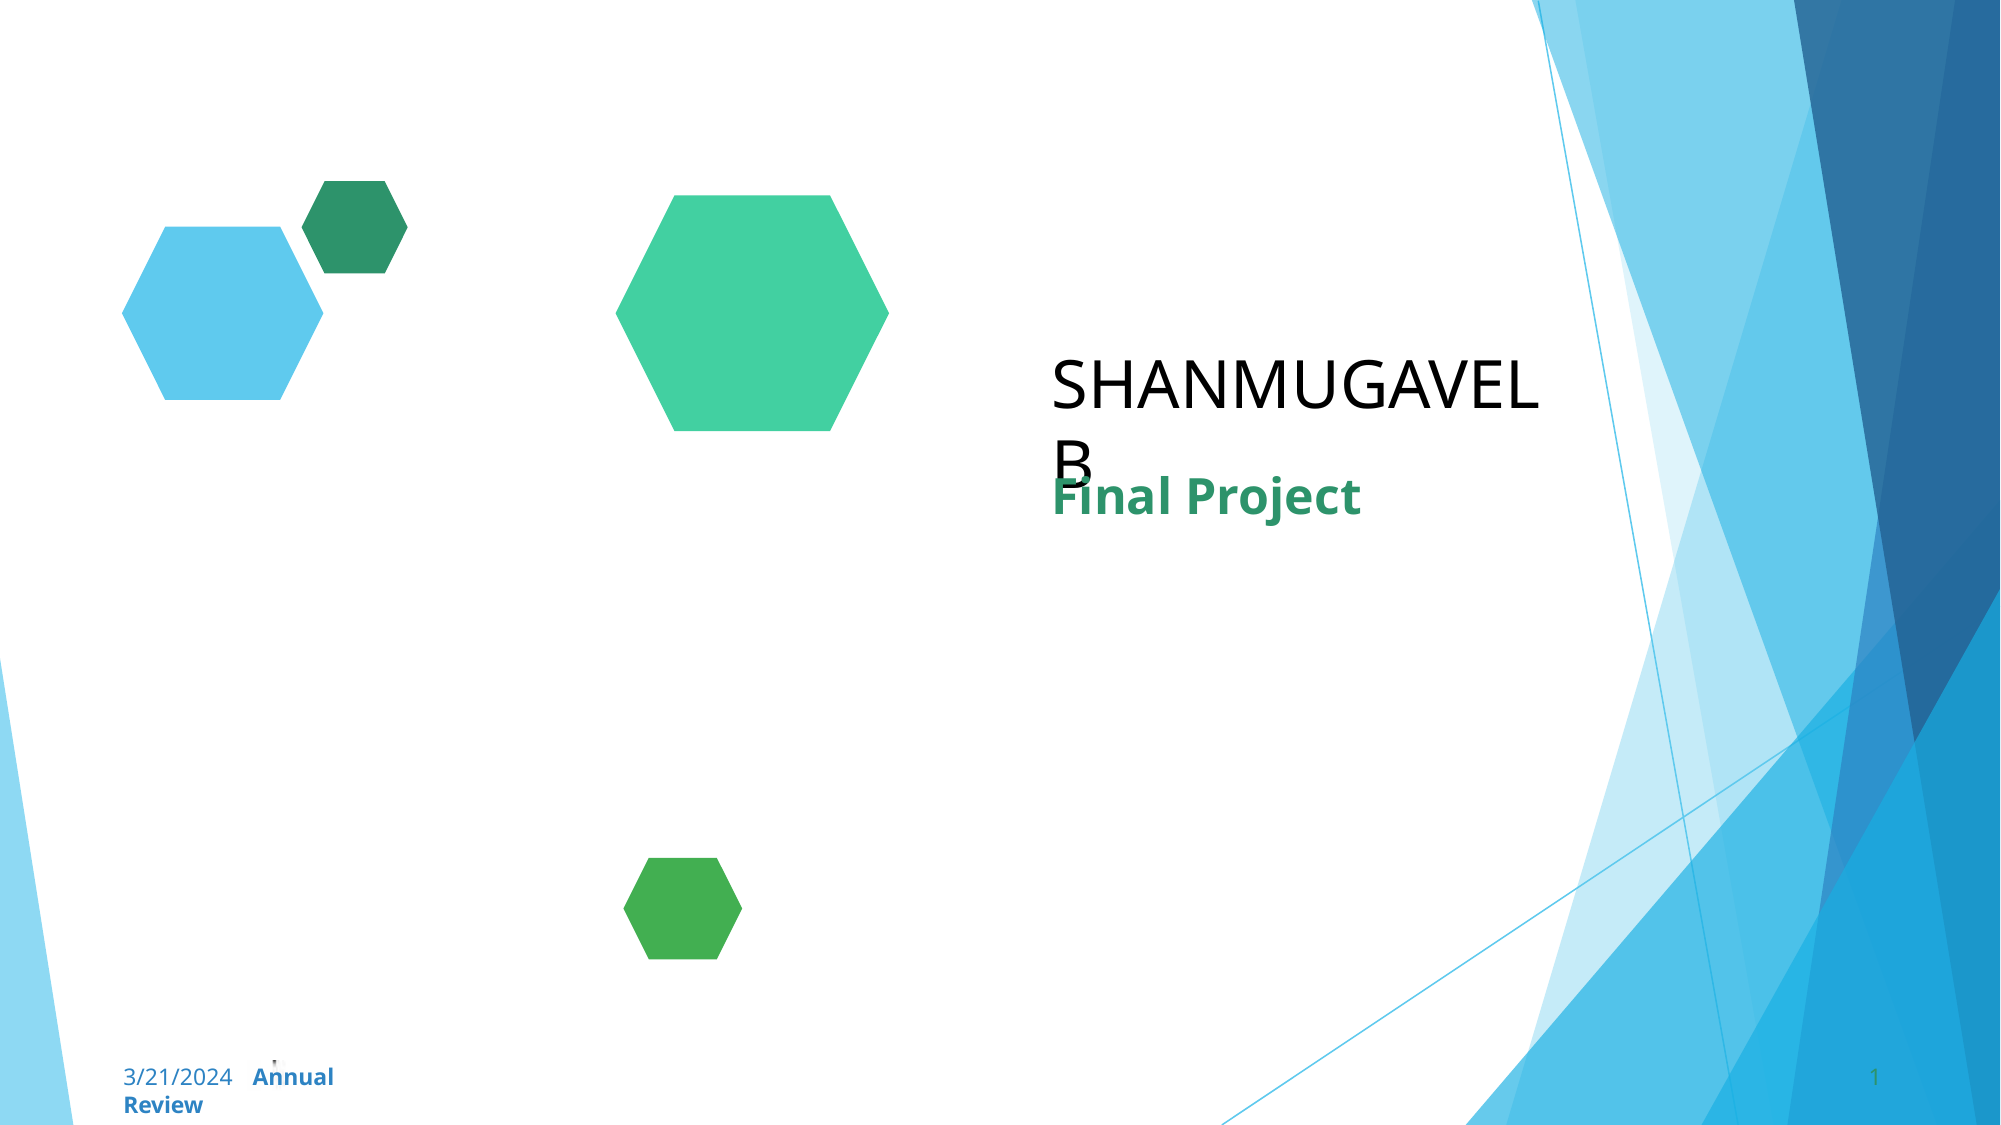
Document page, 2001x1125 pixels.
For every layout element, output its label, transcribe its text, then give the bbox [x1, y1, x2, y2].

text_box Final Project [1049, 462, 1661, 525]
slide_number 1 [1849, 1061, 1890, 1125]
text_box SHANMUGAVEL B [1049, 339, 1588, 462]
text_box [121, 180, 408, 401]
picture [110, 1060, 463, 1094]
text_box 3/21/2024 Annual Review [121, 1103, 417, 1118]
text_box [615, 195, 890, 432]
text_box [623, 857, 743, 960]
